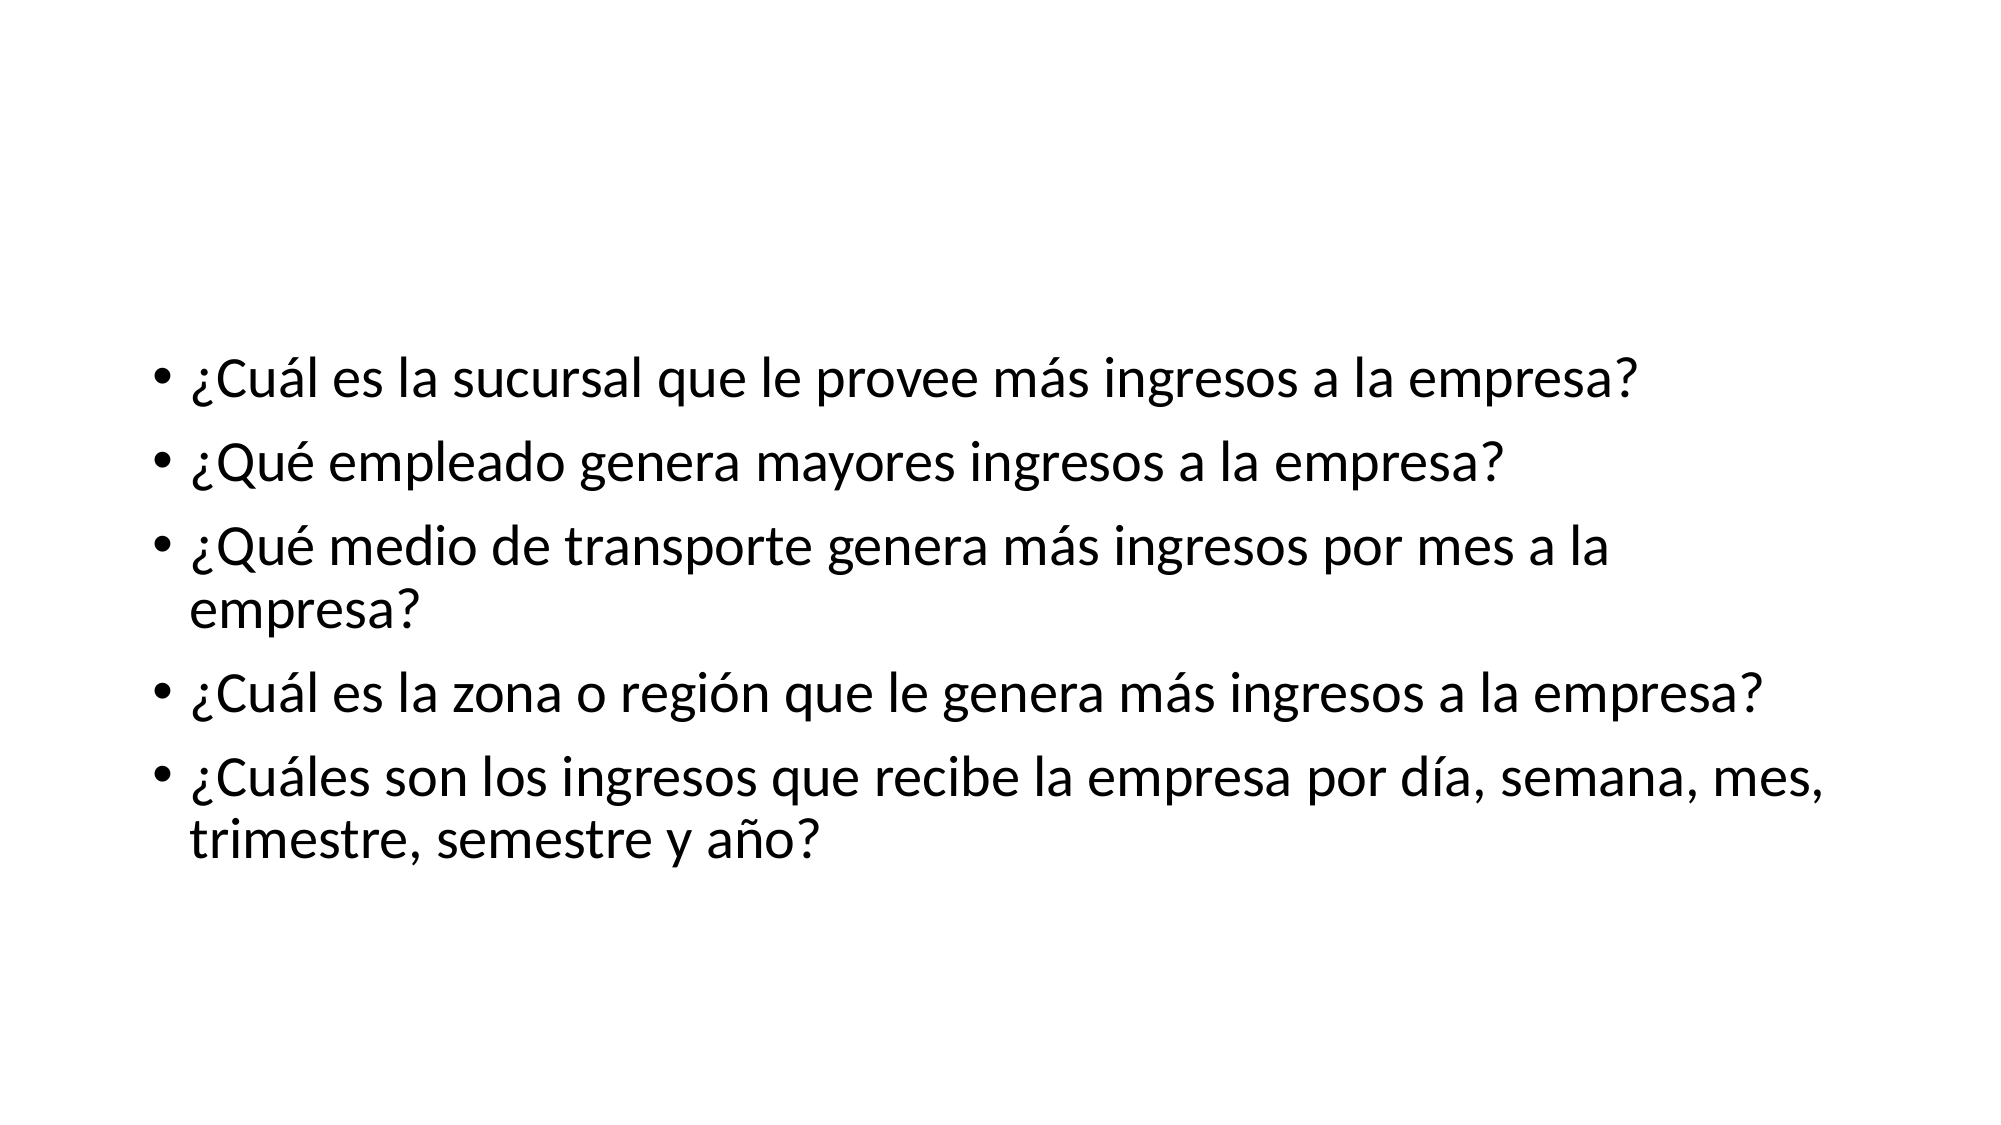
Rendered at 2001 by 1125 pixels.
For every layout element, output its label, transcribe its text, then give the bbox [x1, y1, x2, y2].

list ¿Cuál es la sucursal que le provee más ingresos a la empresa? ¿Qué empleado genera mayores ingresos a la empresa? ¿Qué medio de transporte genera más ingresos por mes a la empresa? ¿Cuál es la zona o región que le genera más ingresos a la empresa? ¿Cuáles son los ingresos que recibe la empresa por día, semana, mes, trimestre, semestre y año? [137, 340, 1863, 1054]
